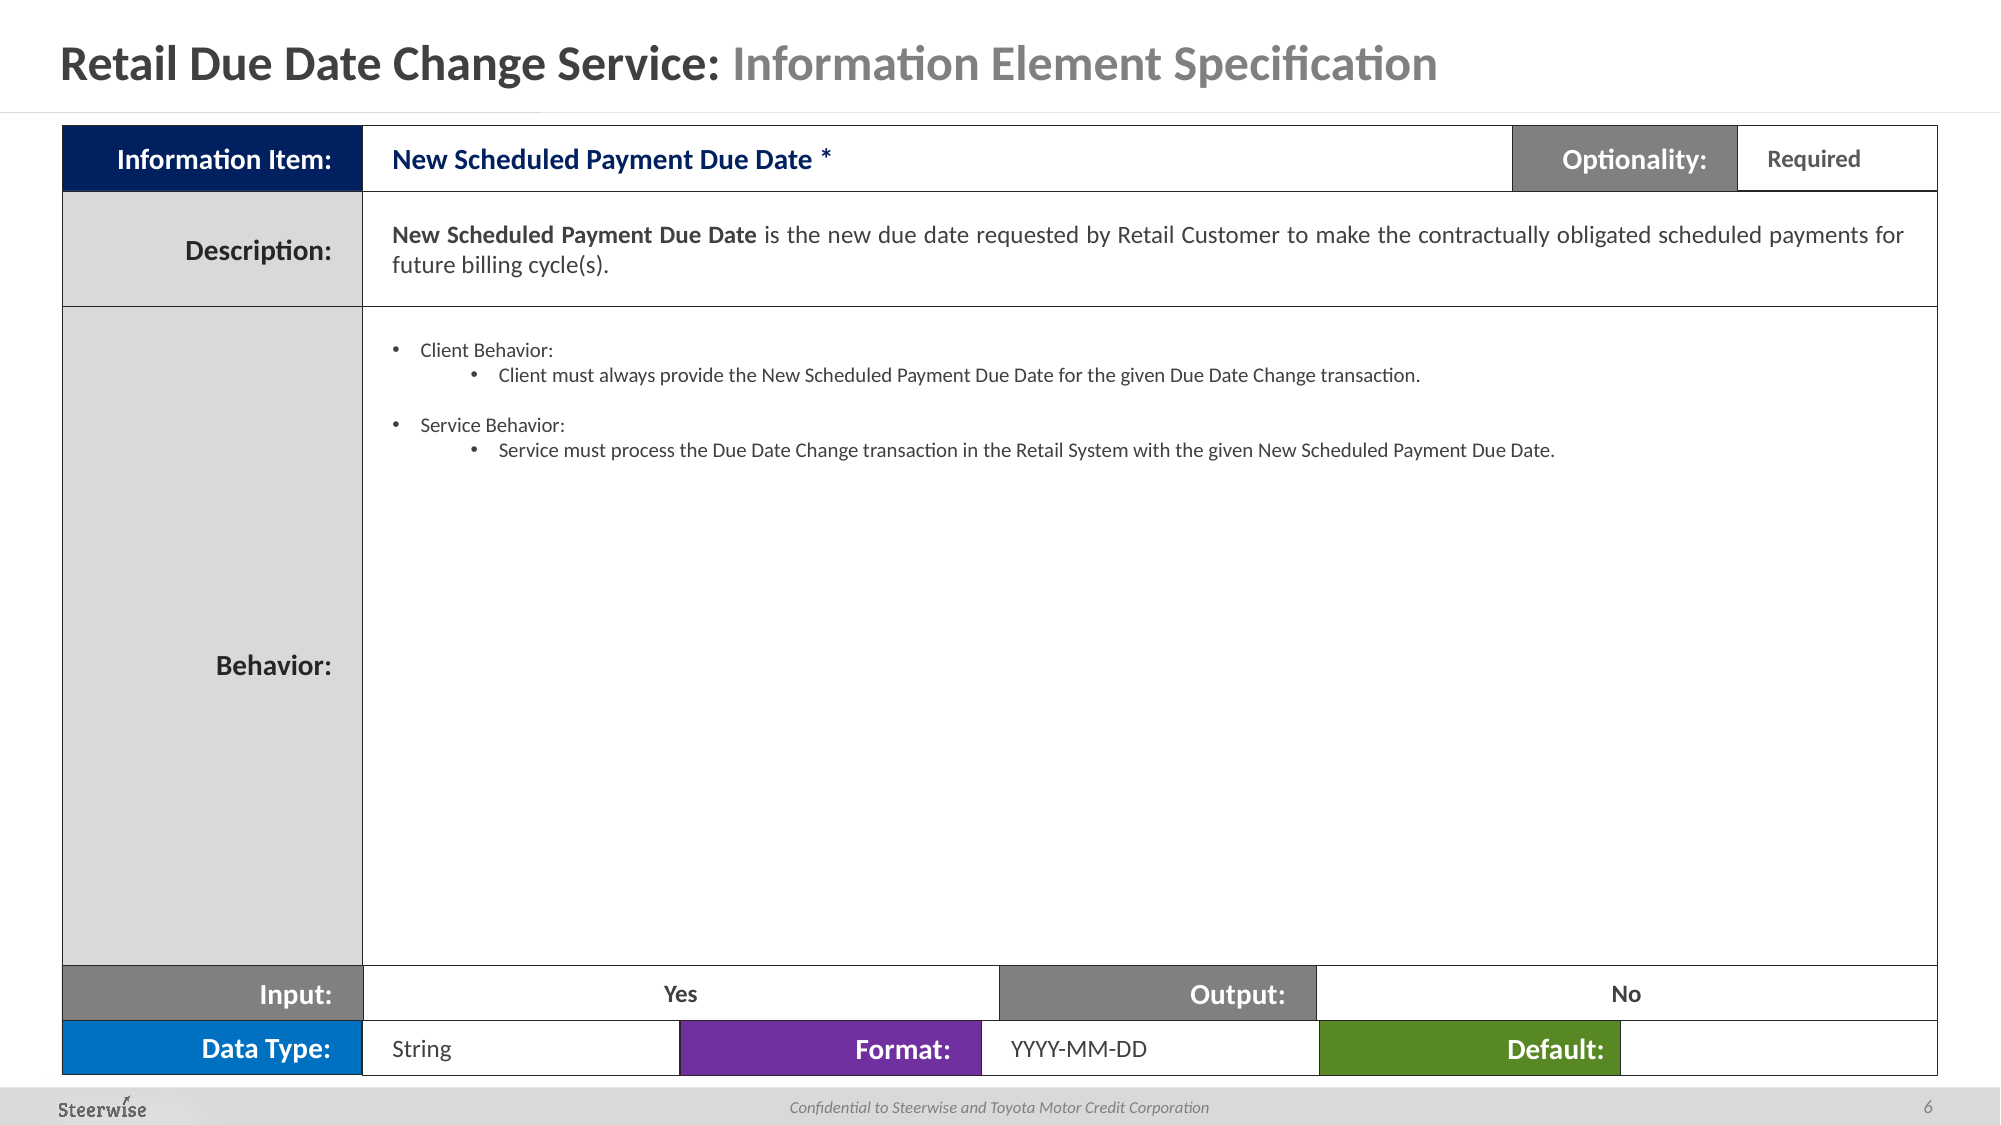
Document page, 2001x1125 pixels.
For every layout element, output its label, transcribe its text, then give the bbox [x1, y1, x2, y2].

text_box [1618, 1032, 1939, 1077]
text_box YYYY-MM-DD [979, 1032, 1321, 1077]
text_box Optionality: [1510, 123, 1735, 193]
text_box Required [1735, 123, 1939, 193]
text_box New Scheduled Payment Due Date * [360, 123, 1510, 193]
text_box Default: [1321, 1032, 1618, 1077]
title Retail Due Date Change Service: Information Element Specification [0, 23, 1999, 97]
text_box Information Item: [60, 123, 360, 189]
text_box Client Behavior: Client must always provide the New Scheduled Payment Due Date for the given Due Date Change transaction. Service Behavior: Service must process the Due Date Change transaction in the Retail System with the given New Scheduled Payment Due Date. [364, 305, 1939, 963]
picture [53, 1089, 151, 1122]
text_box Format: [678, 1032, 980, 1077]
text_box Data Type: [60, 1030, 363, 1077]
slide_number 6 [1875, 1087, 1982, 1125]
text_box Behavior: [60, 305, 364, 965]
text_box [61, 965, 1938, 1021]
text_box String [363, 1032, 679, 1077]
text_box Description: [60, 189, 364, 305]
text_box New Scheduled Payment Due Date is the new due date requested by Retail Customer to make the contractually obligated scheduled payments for future billing cycle(s). [364, 193, 1939, 305]
